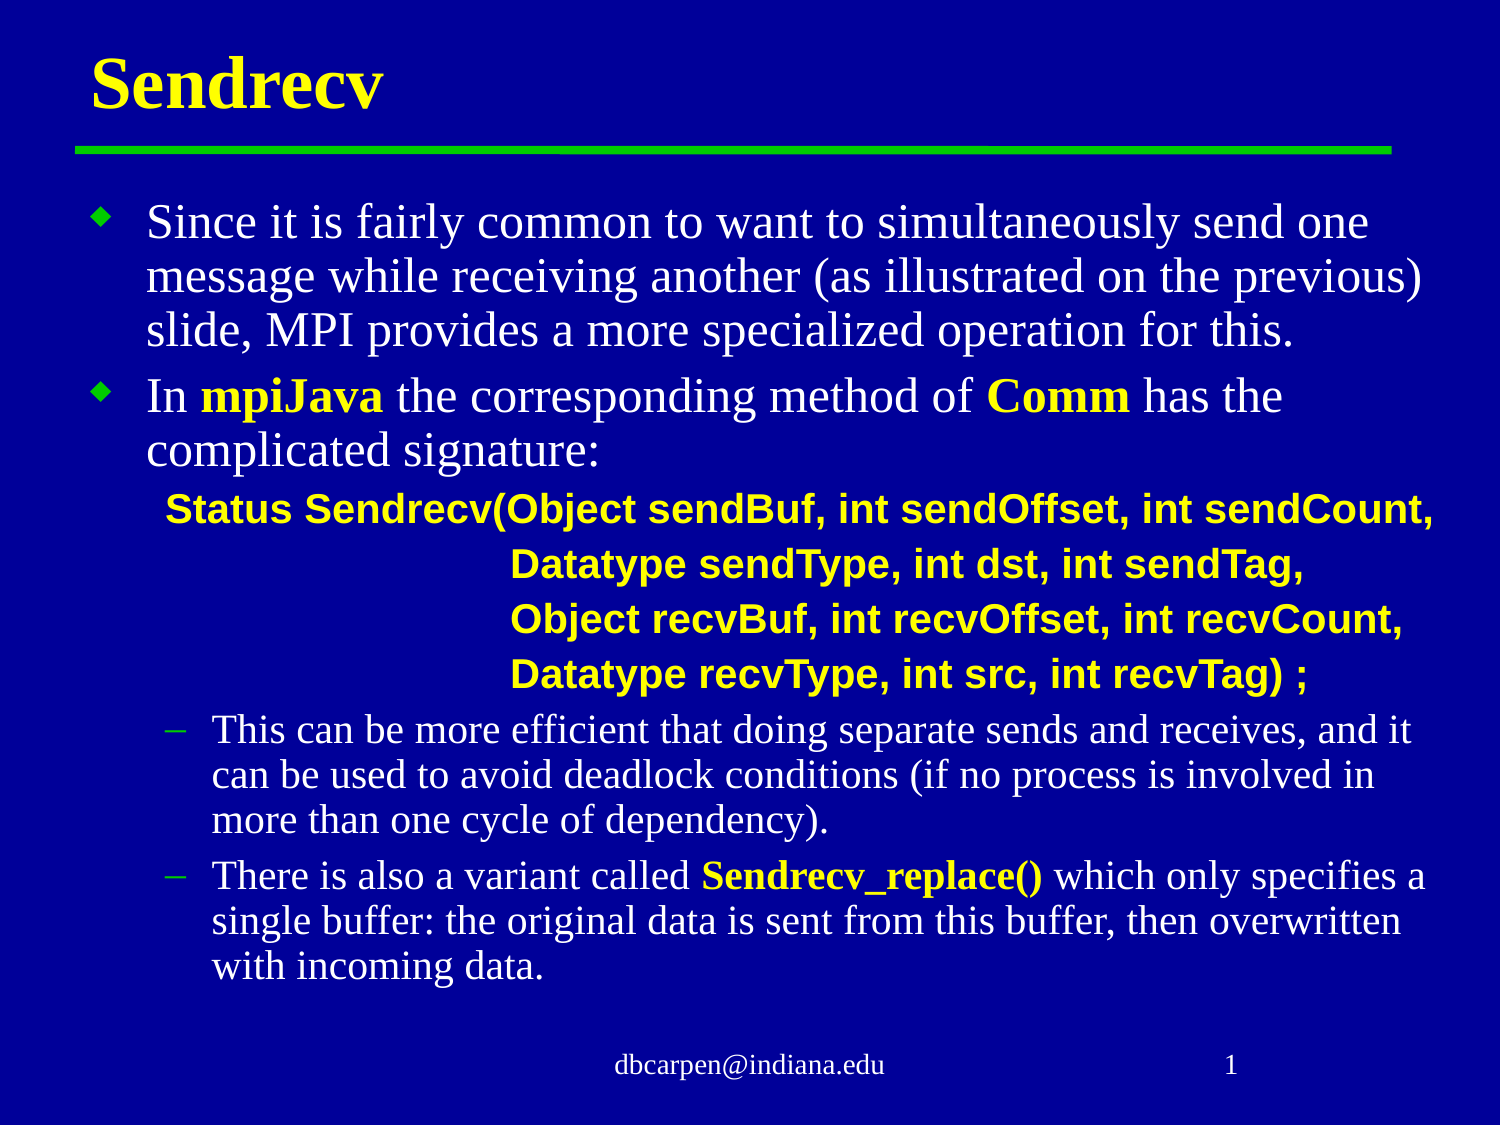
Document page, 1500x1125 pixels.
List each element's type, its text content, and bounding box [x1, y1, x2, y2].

list Since it is fairly common to want to simultaneously send one message while receiving another (as illustrated on the previous) slide, MPI provides a more specialized operation for this. In mpiJava the corresponding method of Comm has the complicated signature: Status Sendrecv(Object sendBuf, int sendOffset, int sendCount, Datatype sendType, int dst, int sendTag, Object recvBuf, int recvOffset, int recvCount, Datatype recvType, int src, int recvTag) ; This can be more efficient that doing separate sends and receives, and it can be used to avoid deadlock conditions (if no process is involved in more than one cycle of dependency). There is also a variant called Sendrecv_replace() which only specifies a single buffer: the original data is sent from this buffer, then overwritten with incoming data. [74, 187, 1476, 1038]
title Sendrecv [74, 0, 1351, 132]
